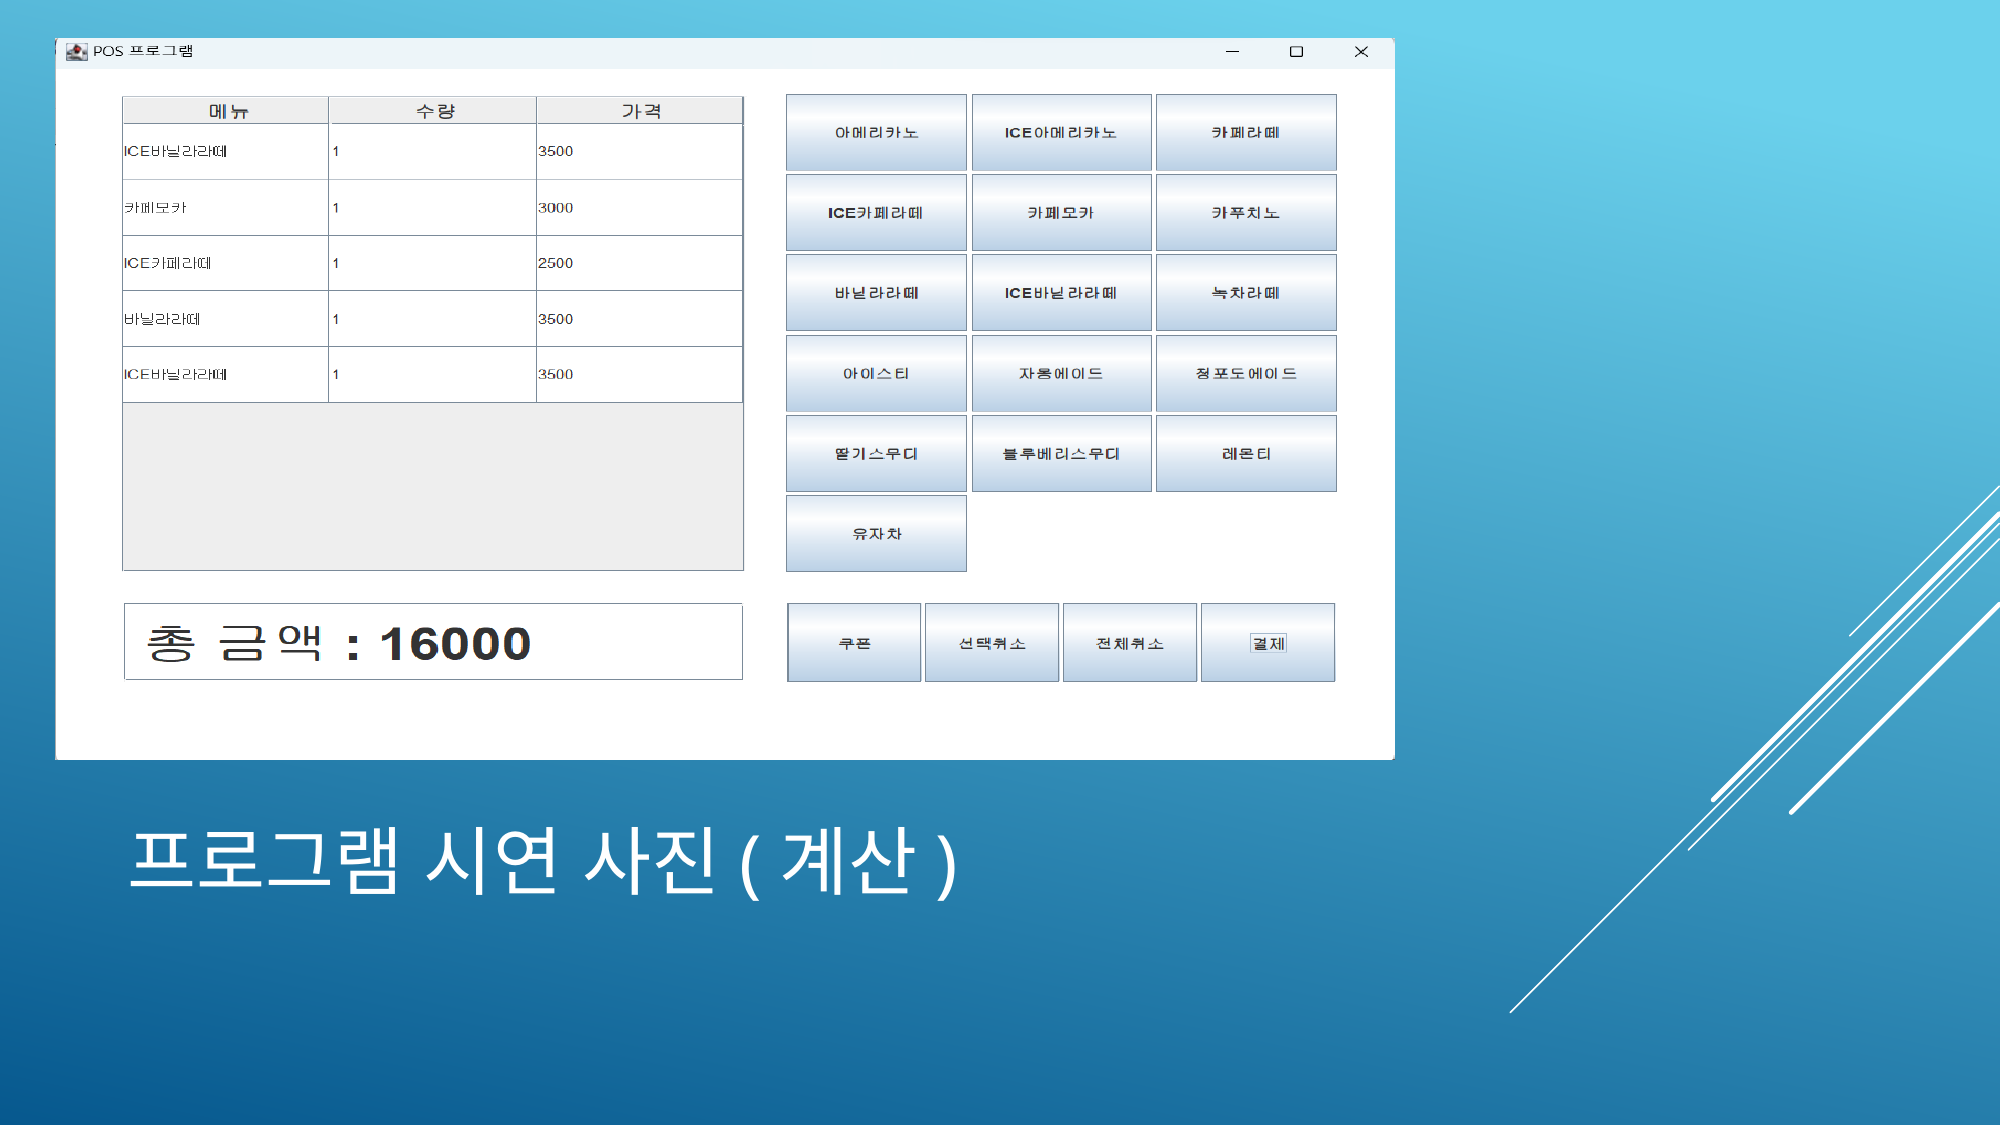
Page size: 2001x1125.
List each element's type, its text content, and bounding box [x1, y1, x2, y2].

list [54, 38, 1395, 760]
title 프로그램 시연 사진(계산) [112, 736, 1513, 984]
